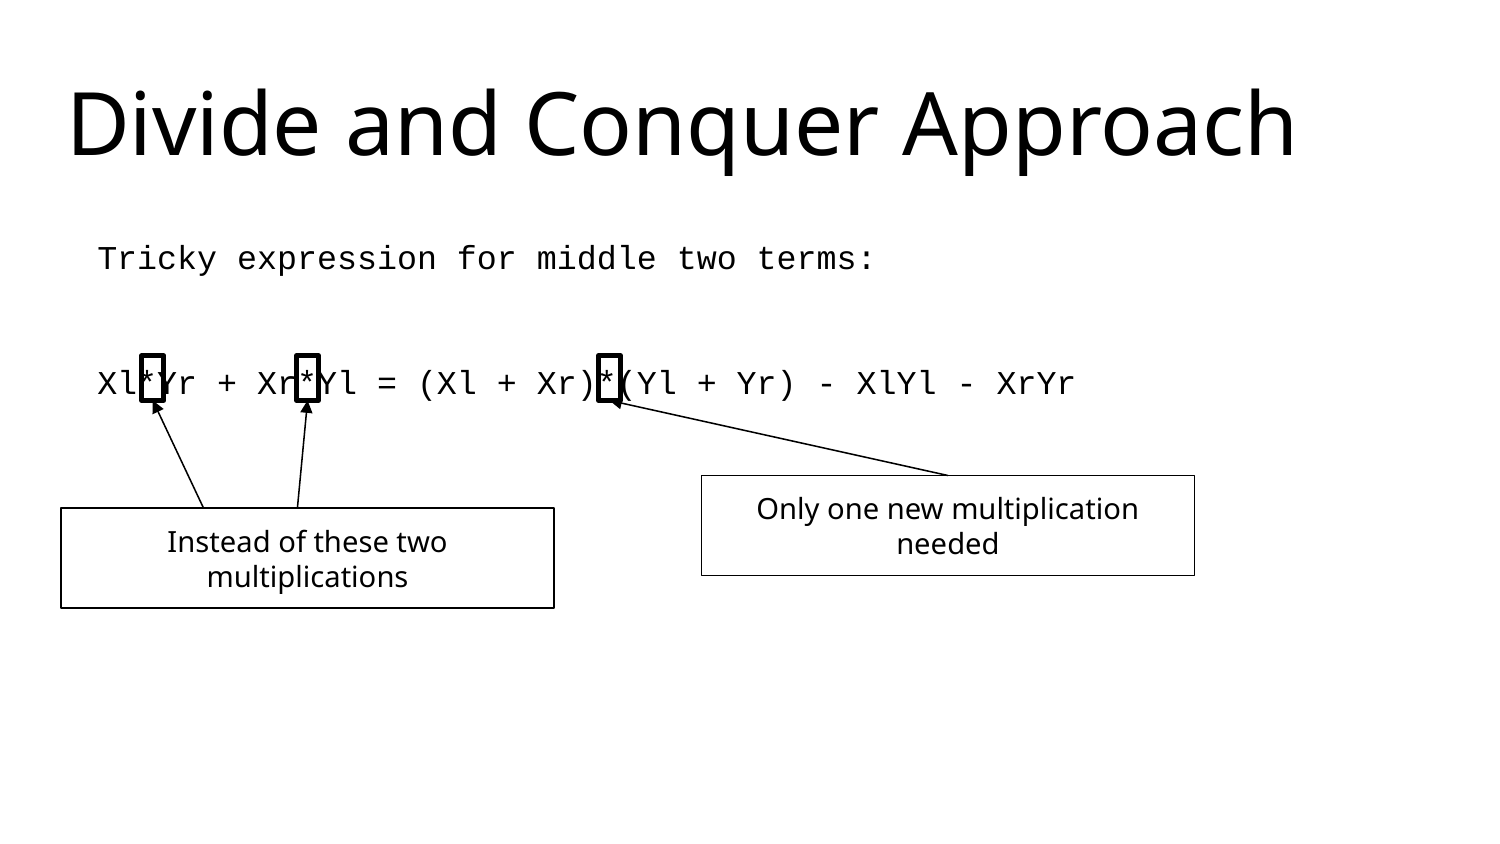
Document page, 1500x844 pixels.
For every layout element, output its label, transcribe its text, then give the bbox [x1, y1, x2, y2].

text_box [609, 400, 949, 476]
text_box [297, 400, 308, 509]
text_box Tricky expression for middle two terms: Xl*Yr + Xr*Yl = (Xl + Xr)*(Yl + Yr) - XlYl - XrYr [51, 214, 1466, 473]
text_box Only one new multiplication needed [701, 475, 1195, 576]
text_box [141, 355, 164, 401]
title Divide and Conquer Approach [51, 51, 1449, 189]
text_box [598, 355, 621, 401]
text_box Instead of these two multiplications [61, 508, 555, 608]
text_box [296, 355, 319, 401]
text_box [152, 400, 204, 509]
